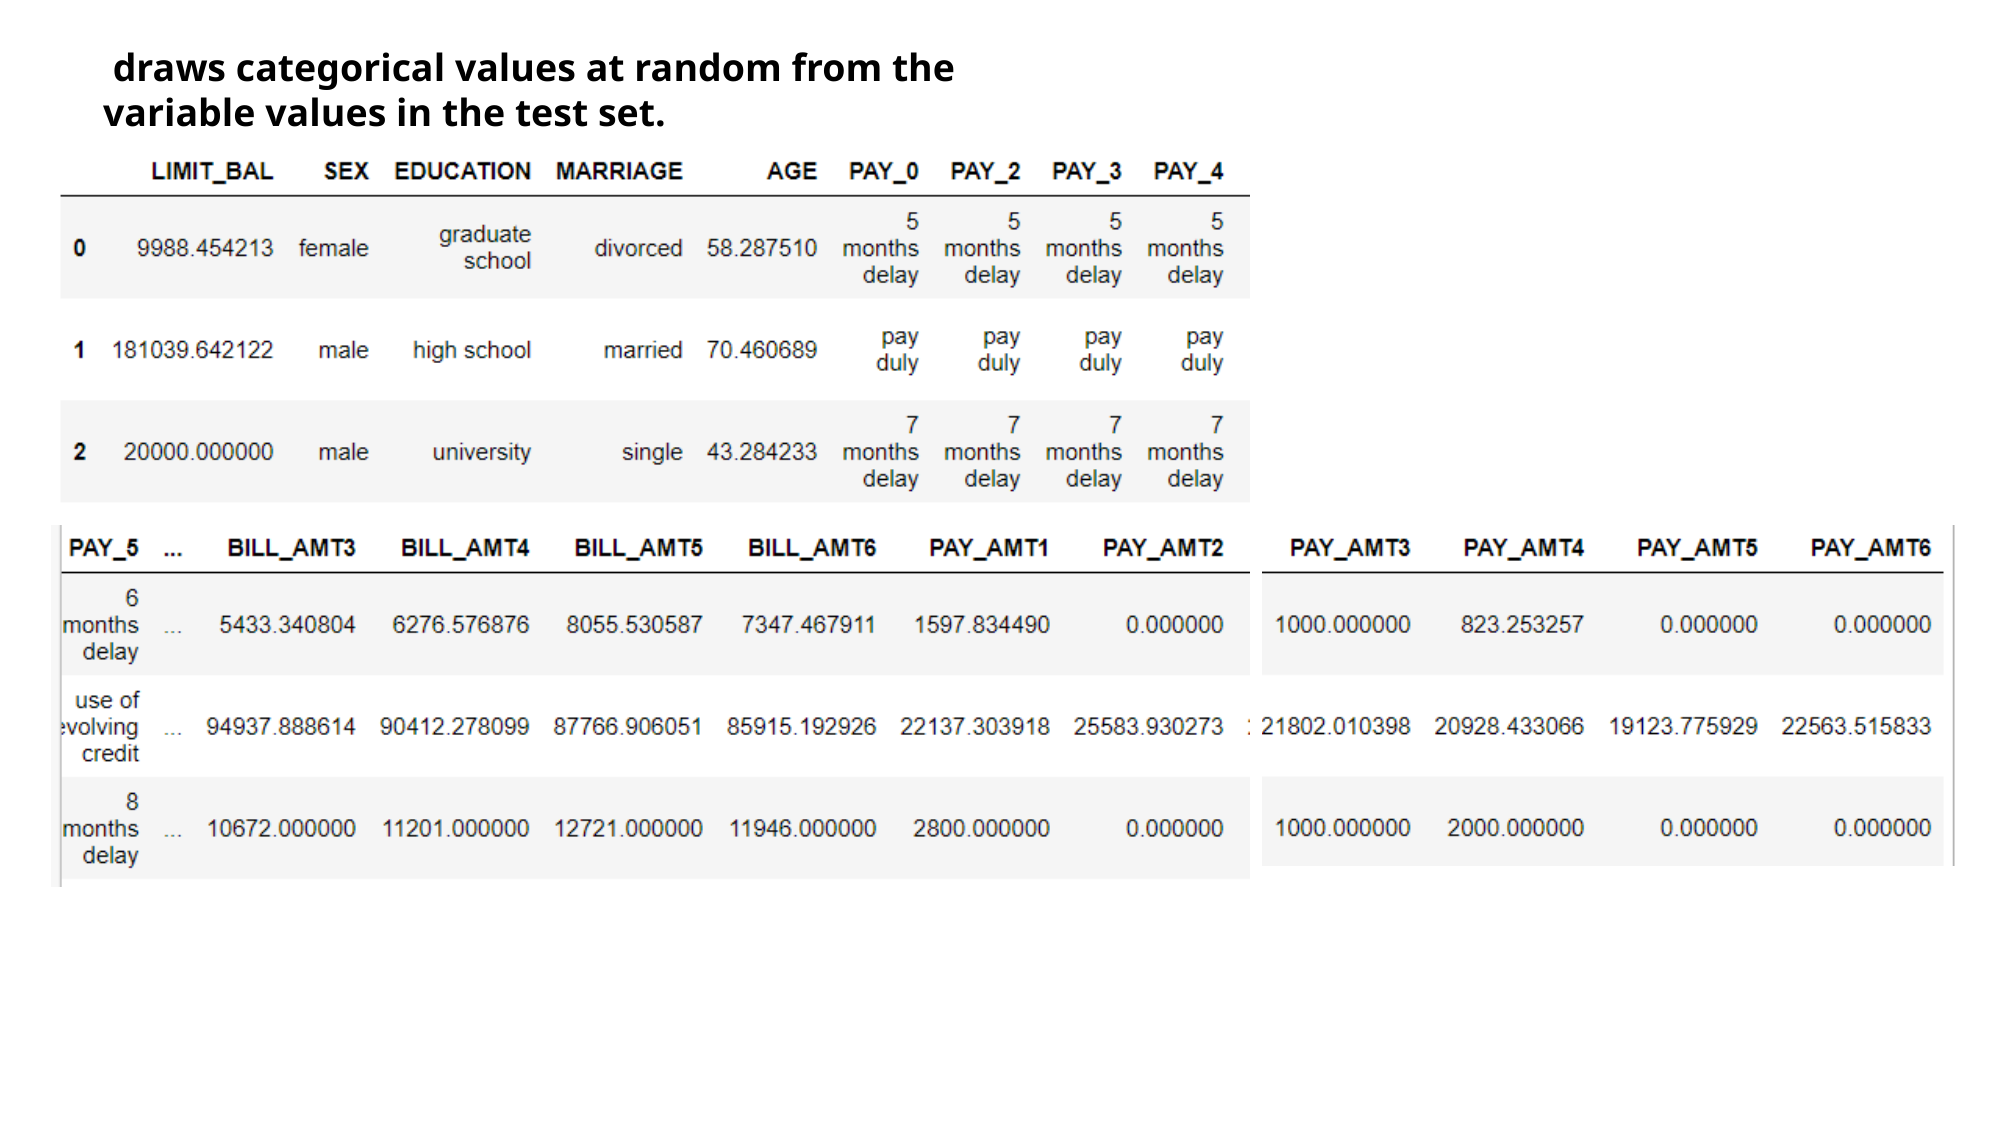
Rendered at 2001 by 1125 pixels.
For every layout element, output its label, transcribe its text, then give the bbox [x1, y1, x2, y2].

picture [1262, 525, 1961, 866]
text_box draws categorical values at random from the variable values in the test set. [88, 36, 1089, 142]
picture [39, 142, 1250, 887]
